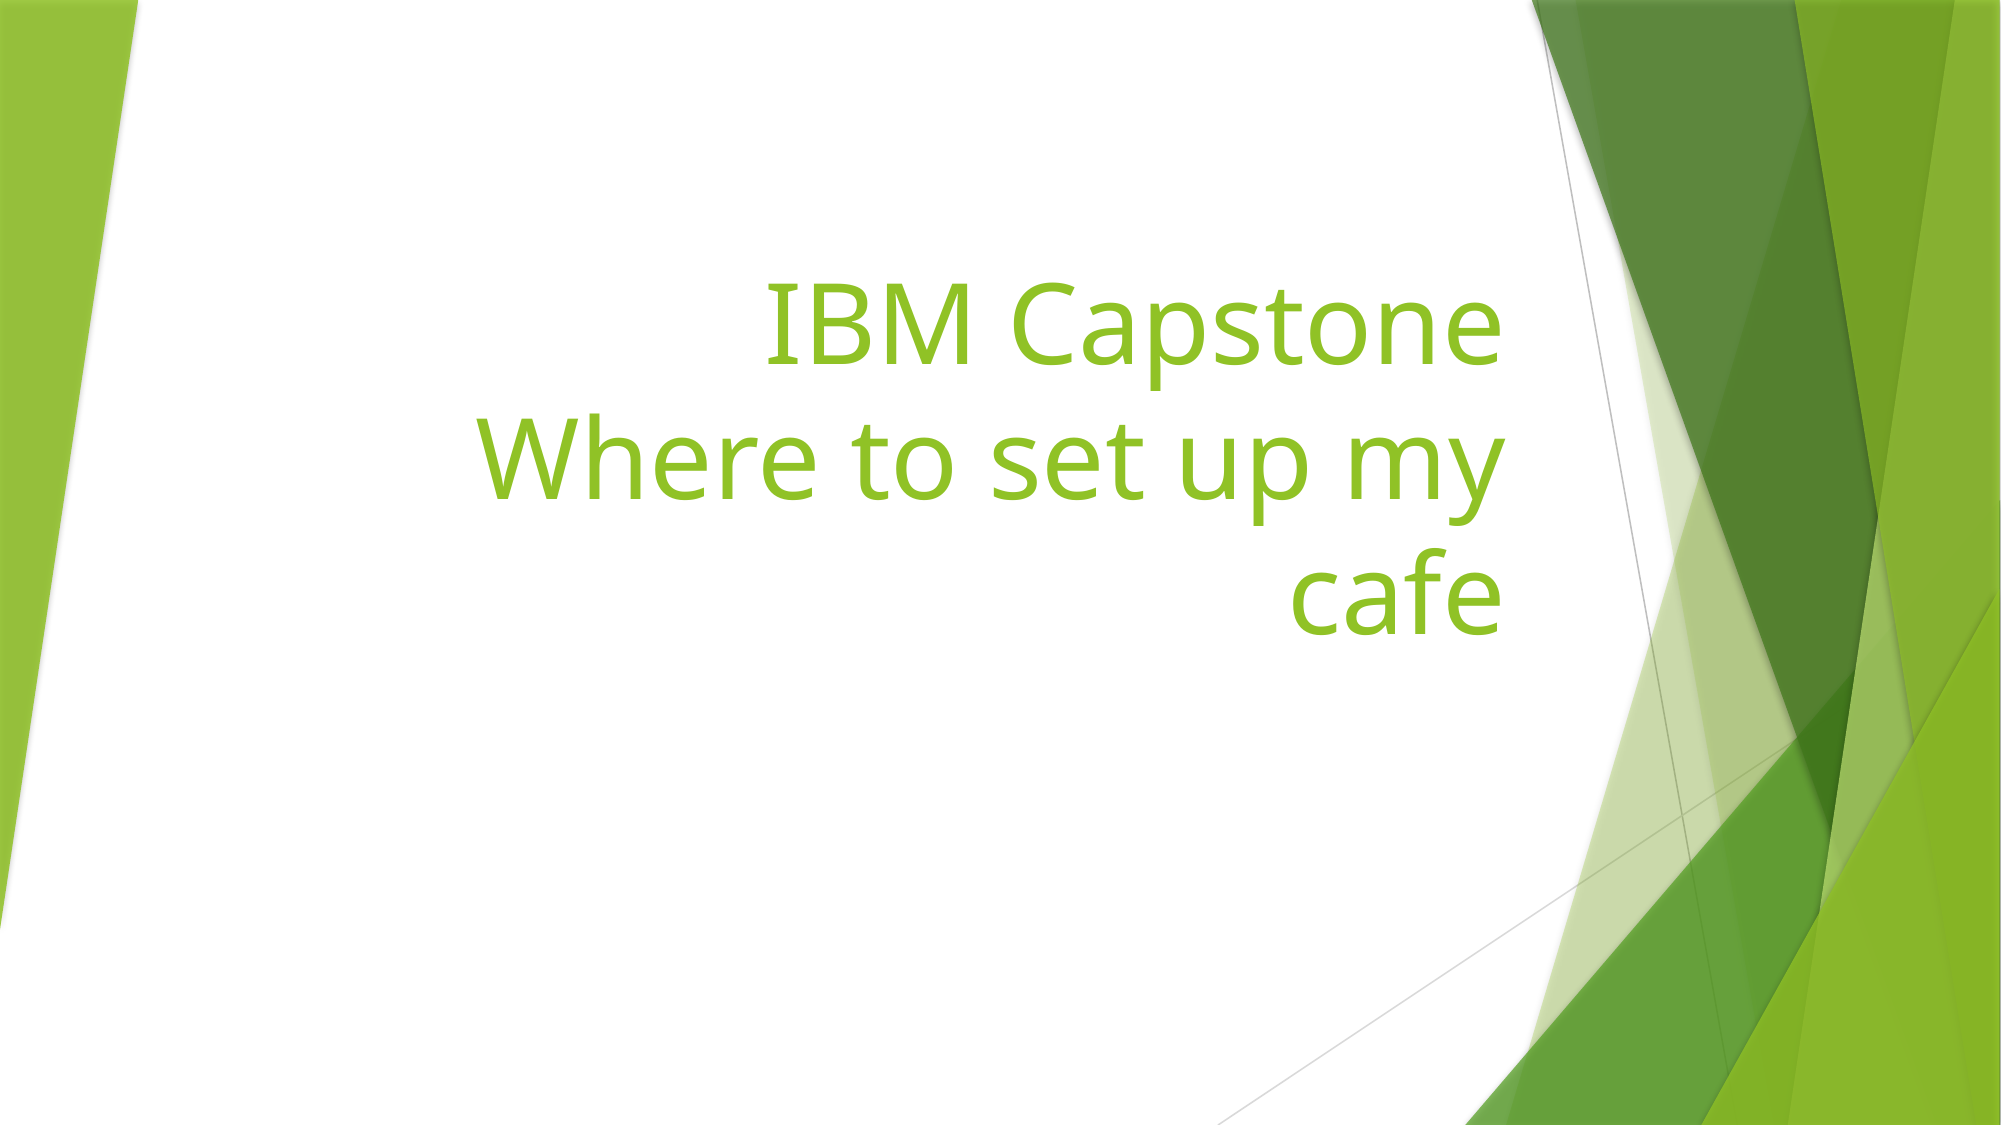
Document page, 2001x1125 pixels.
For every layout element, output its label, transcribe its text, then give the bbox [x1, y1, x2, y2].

title IBM Capstone Where to set up my cafe [247, 394, 1522, 665]
